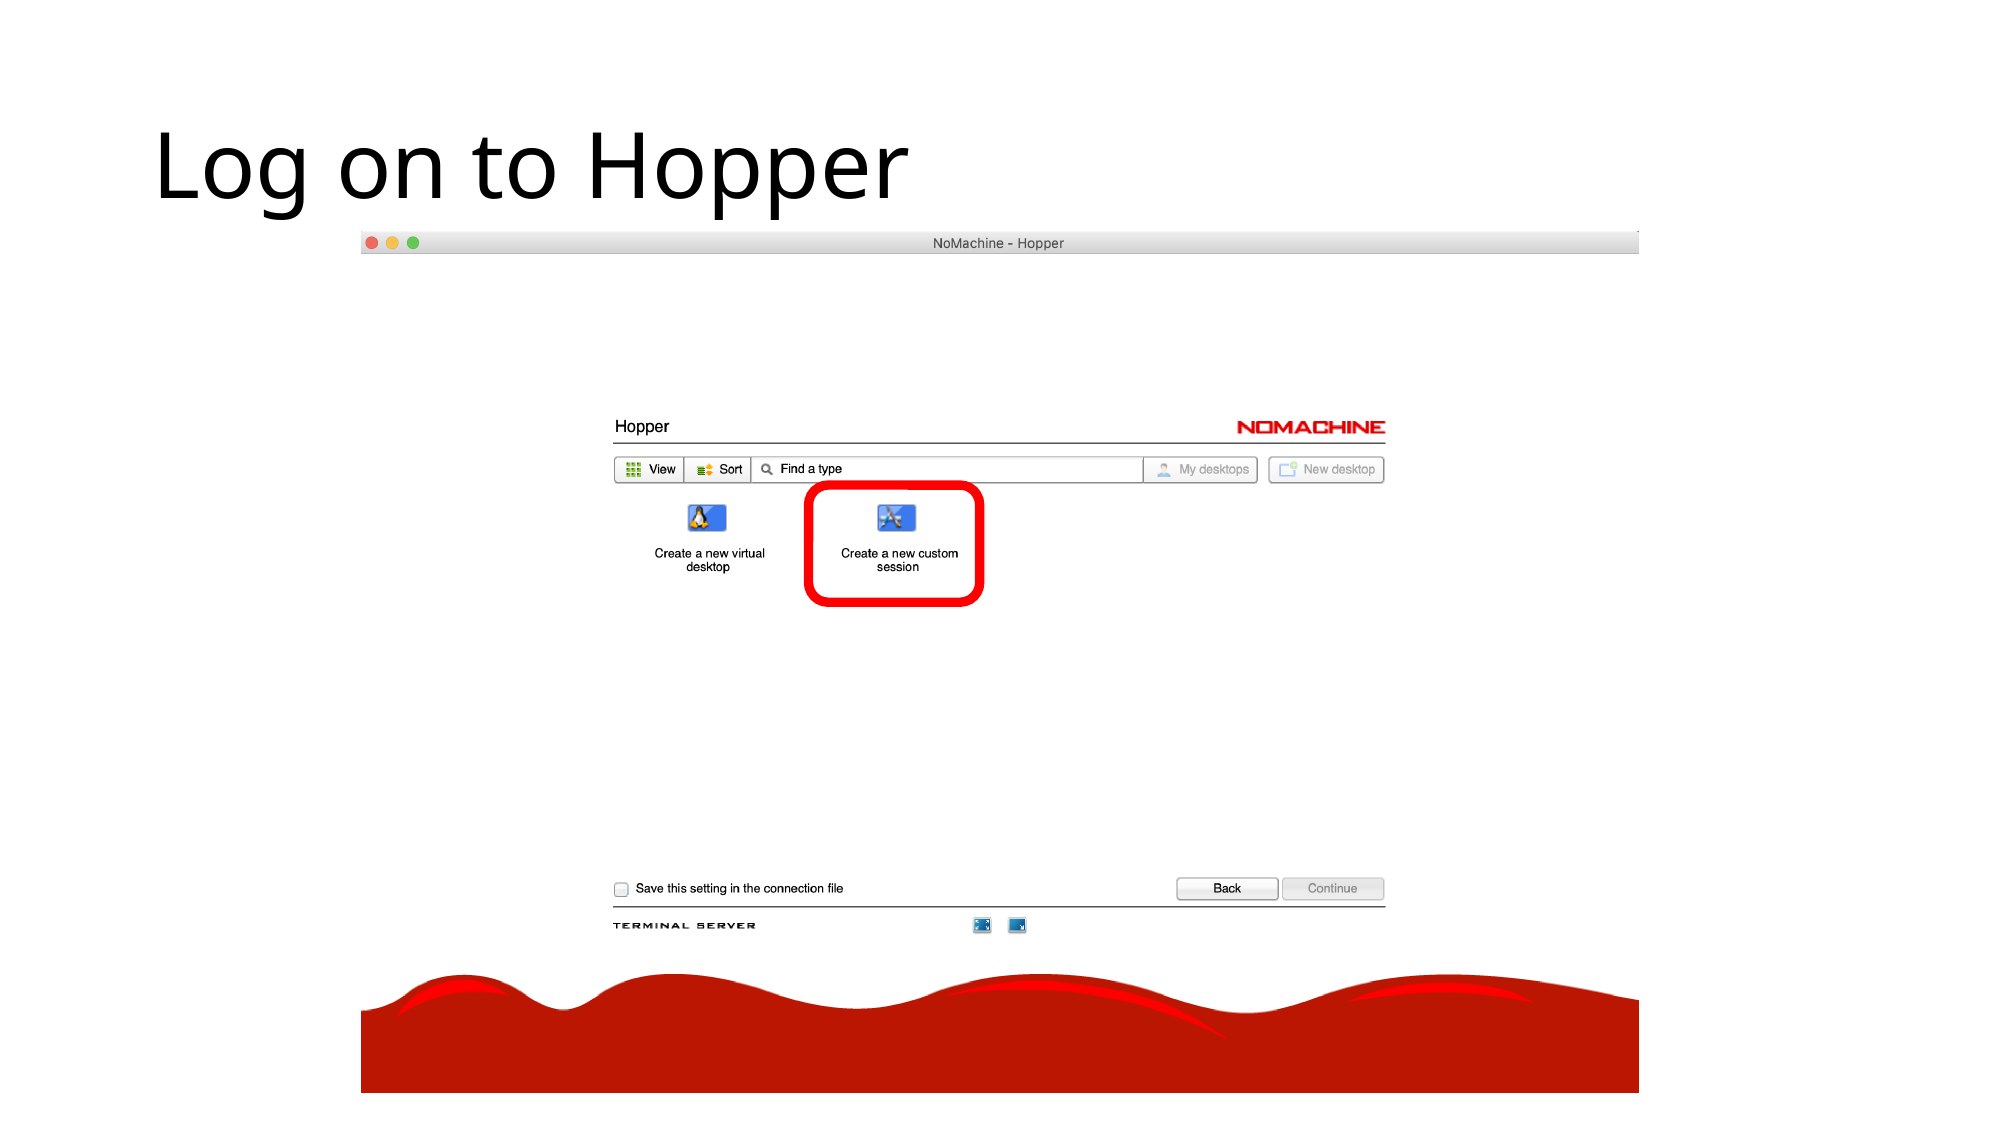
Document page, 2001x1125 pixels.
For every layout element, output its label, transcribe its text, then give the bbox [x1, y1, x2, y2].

title Log on to Hopper [137, 59, 1863, 278]
picture [361, 231, 1639, 1093]
